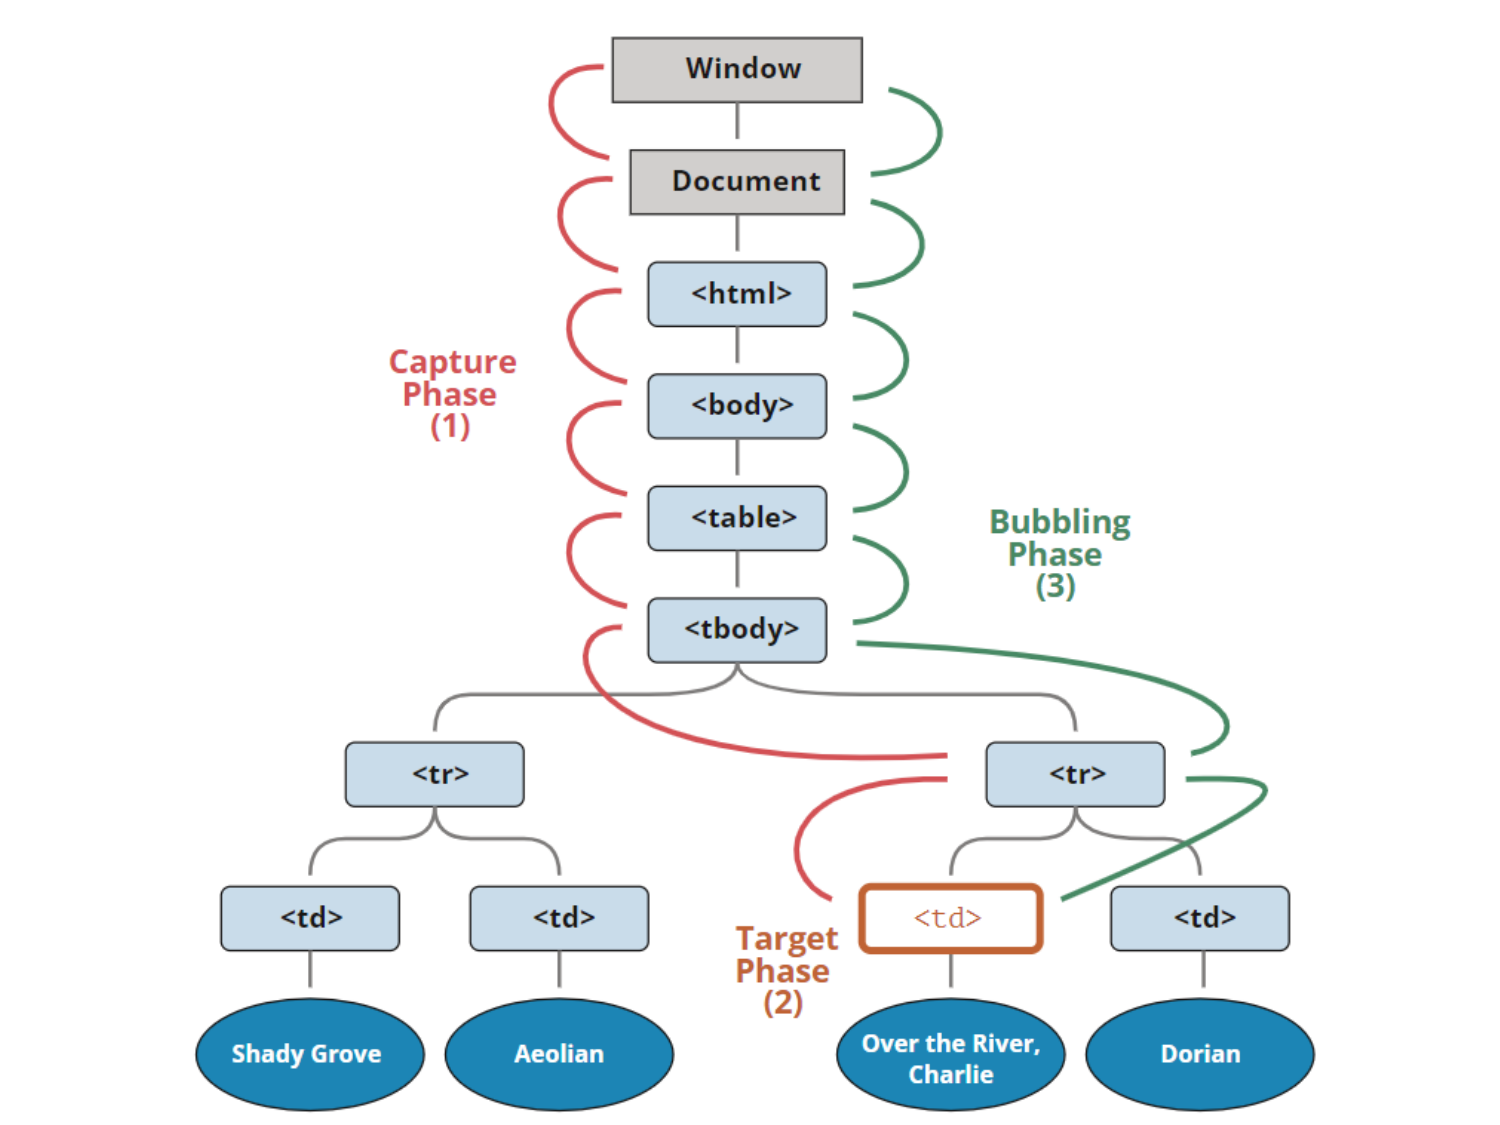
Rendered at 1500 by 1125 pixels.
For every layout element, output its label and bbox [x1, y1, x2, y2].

picture [175, 28, 1341, 1125]
